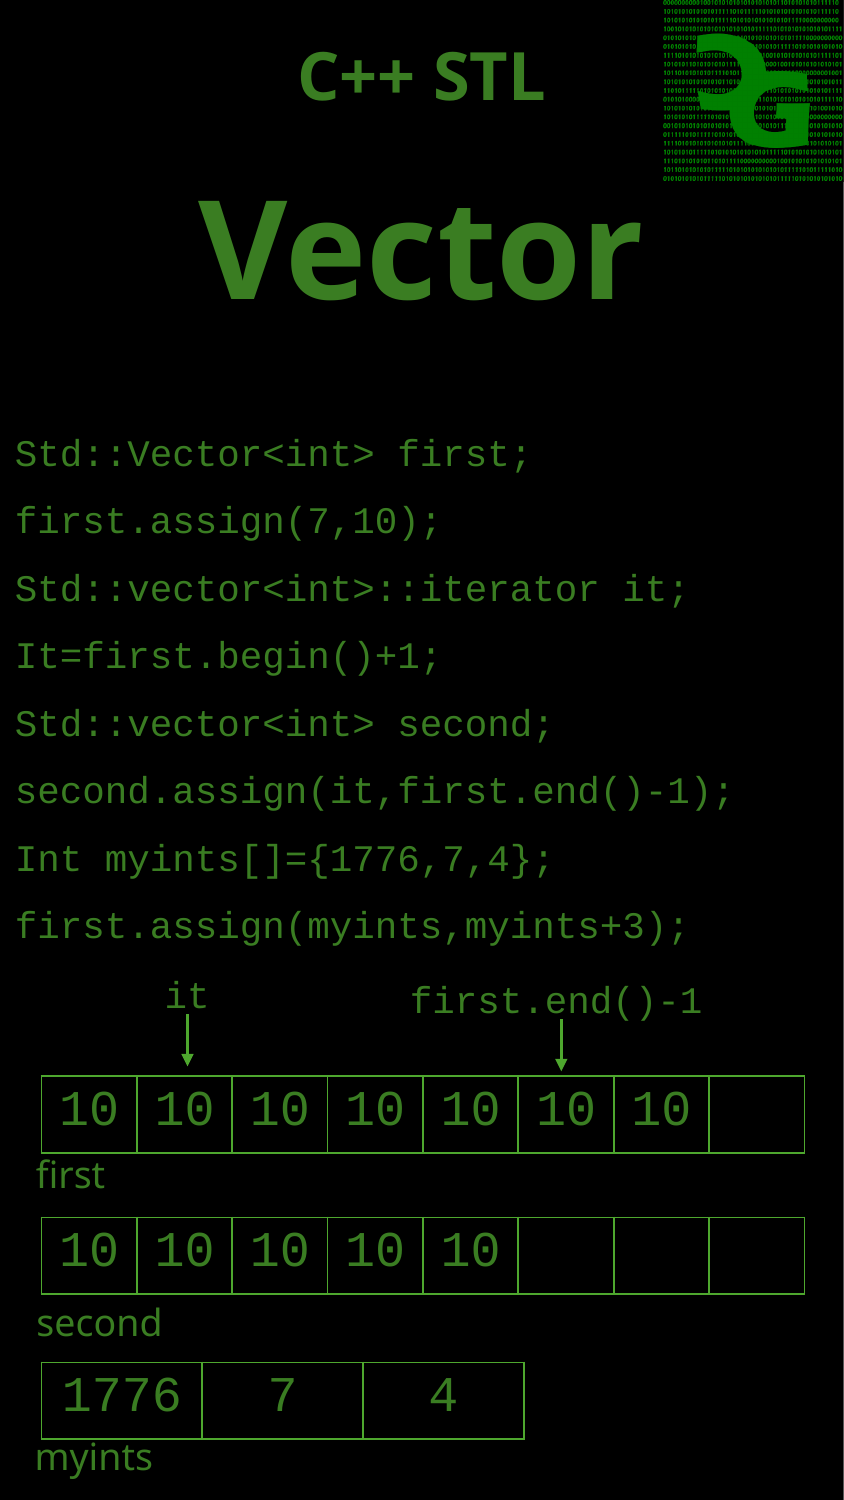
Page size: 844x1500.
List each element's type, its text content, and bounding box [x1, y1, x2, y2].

table_header 10 [519, 1077, 613, 1152]
text_box myints [19, 1425, 169, 1485]
table_header [710, 1077, 804, 1152]
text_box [0, 26, 844, 338]
picture [661, 0, 844, 183]
table_header 10 [424, 1077, 517, 1152]
table_header 10 [233, 1218, 327, 1293]
table_header 10 [328, 1077, 422, 1152]
table_header 10 [42, 1077, 136, 1152]
table_header 10 [138, 1077, 231, 1152]
table_header 10 [138, 1218, 231, 1293]
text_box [394, 968, 729, 1072]
table_header [519, 1218, 613, 1293]
table_header 10 [615, 1077, 708, 1152]
text_box second [21, 1291, 178, 1351]
table_header 4 [364, 1363, 523, 1438]
text_box first [21, 1143, 121, 1203]
table_header [710, 1218, 804, 1293]
table_header [615, 1218, 708, 1293]
table_header 10 [328, 1218, 422, 1293]
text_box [149, 963, 226, 1067]
table_header 1776 [42, 1363, 201, 1438]
text_box Std::Vector<int> first; first.assign(7,10); Std::vector<int>::iterator it; It=first.begin()+1; Std::vector<int> second; second.assign(it,first.end()-1); Int myints[]={1776,7,4}; first.assign(myints,myints+3); [0, 398, 844, 954]
table_header 10 [233, 1077, 327, 1152]
table_header 10 [42, 1218, 136, 1291]
table_header 7 [203, 1363, 362, 1438]
table_header 10 [424, 1218, 517, 1293]
